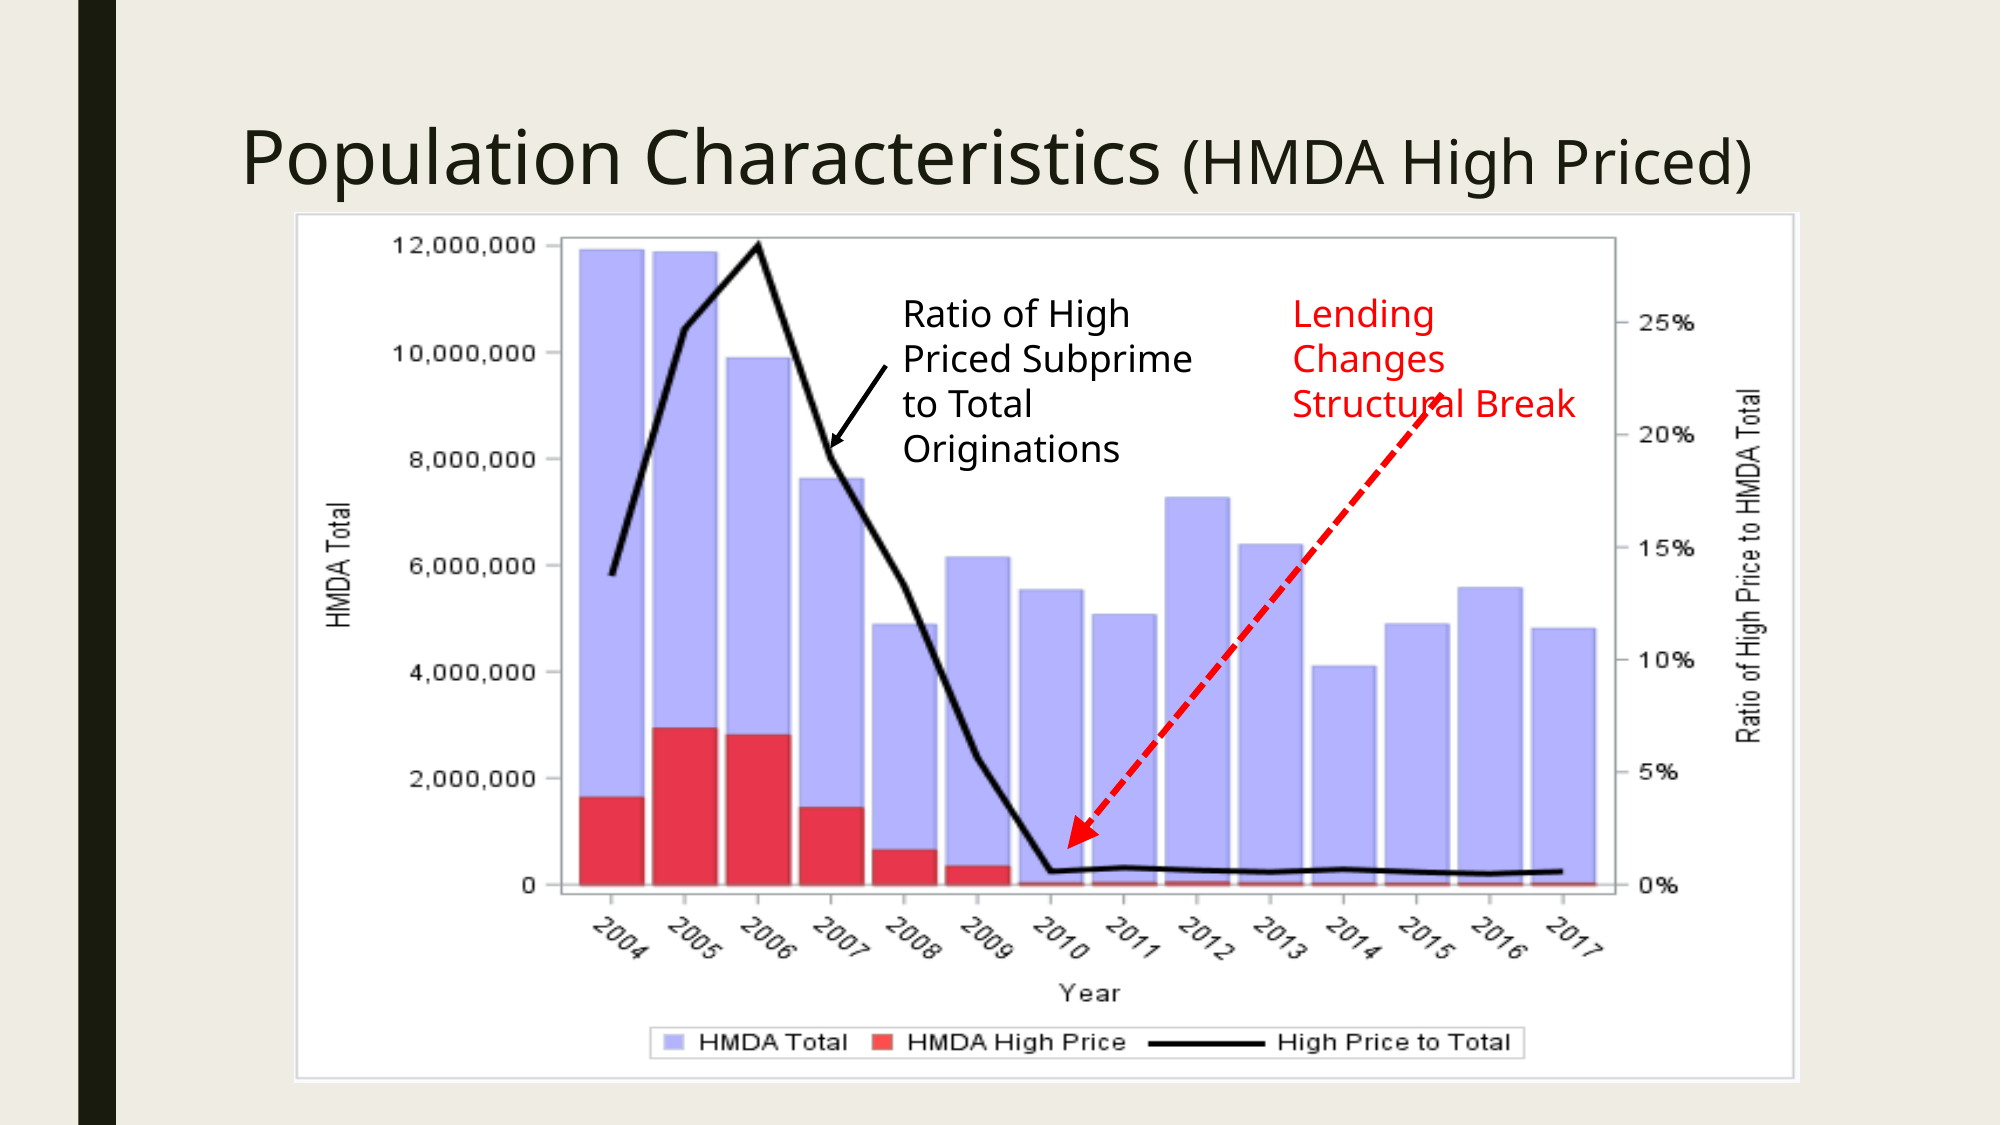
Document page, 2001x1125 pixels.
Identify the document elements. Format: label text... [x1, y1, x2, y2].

title Population Characteristics (HMDA High Priced) [225, 112, 1800, 357]
picture [294, 212, 1800, 1083]
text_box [830, 365, 886, 449]
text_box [1067, 393, 1443, 850]
